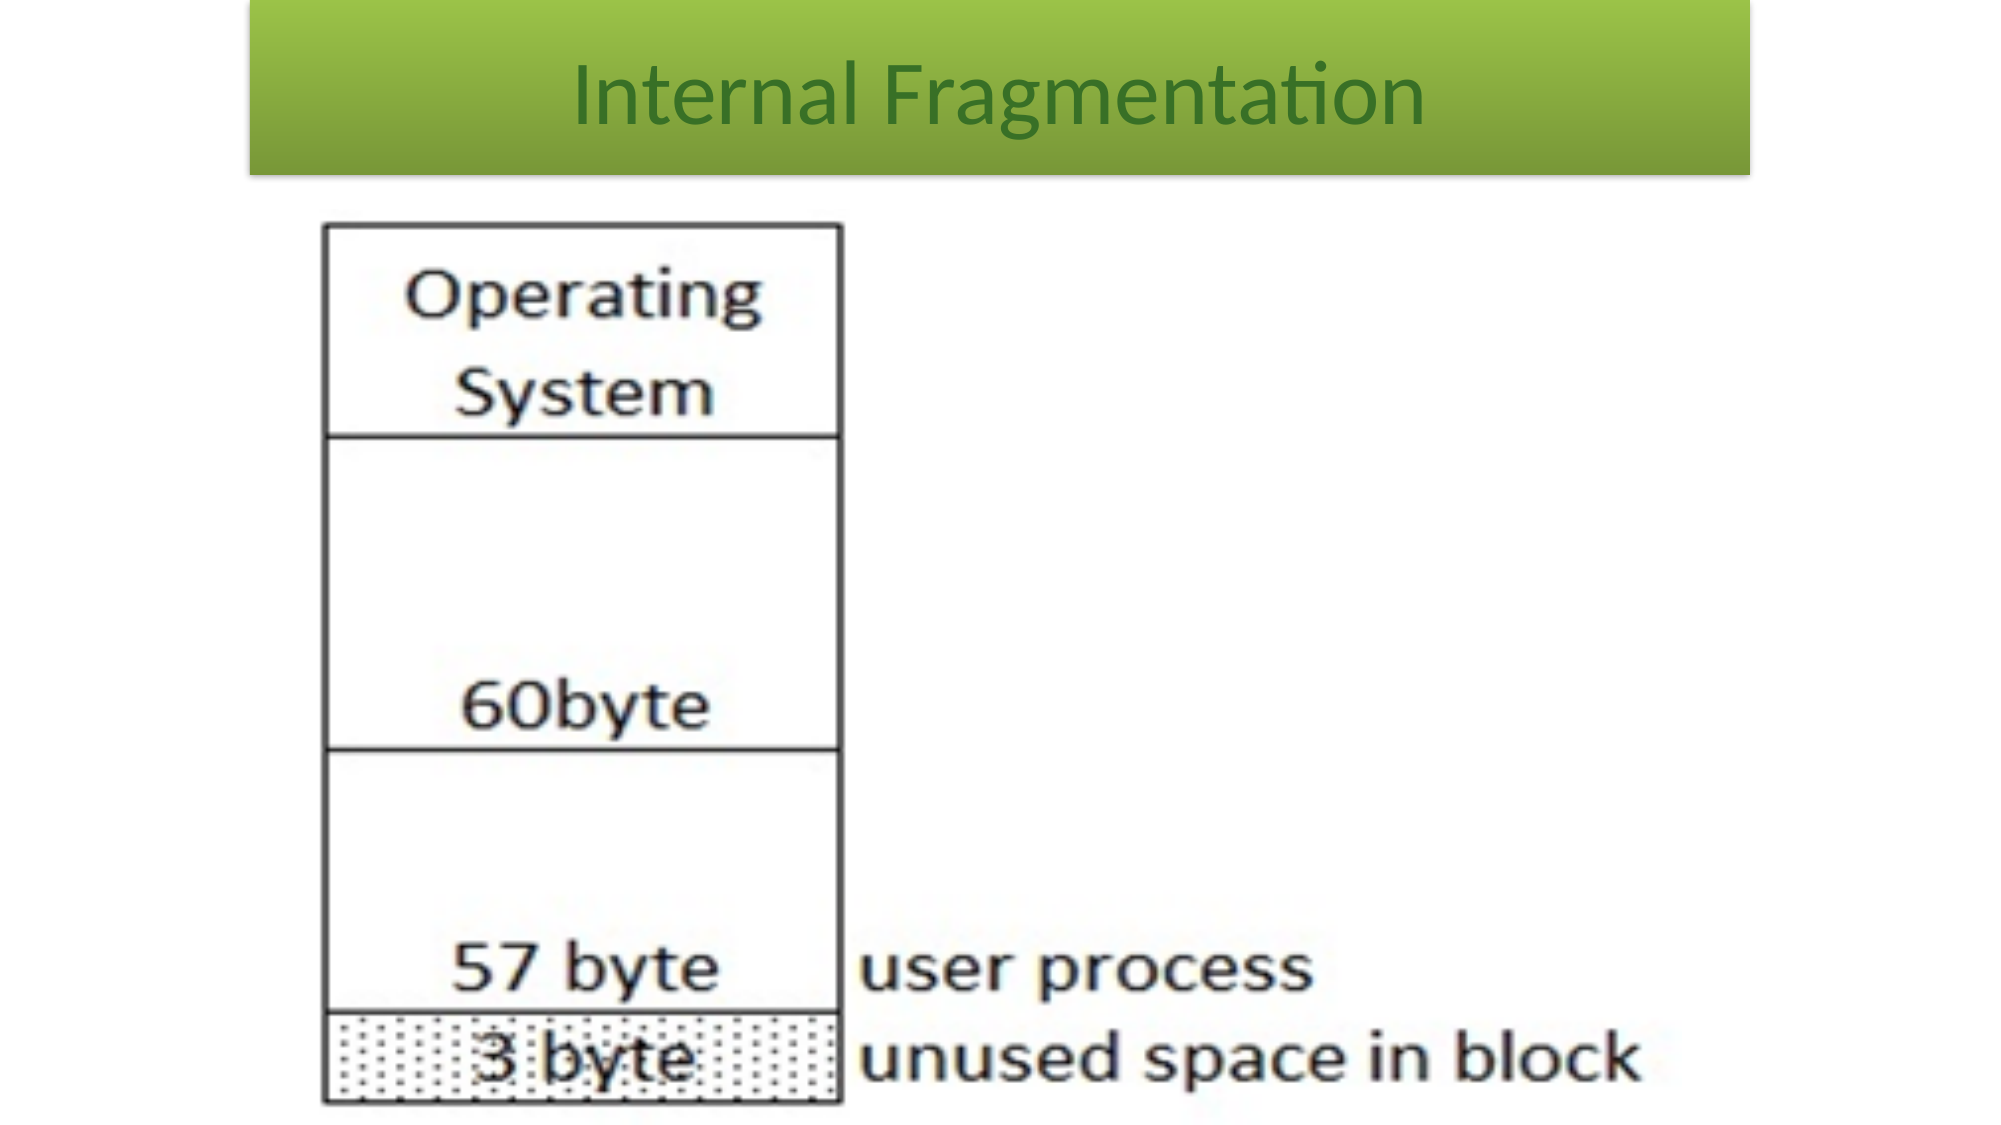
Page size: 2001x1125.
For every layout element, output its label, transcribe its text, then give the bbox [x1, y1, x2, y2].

picture [287, 209, 1682, 1125]
title Internal Fragmentation [249, 0, 1750, 175]
